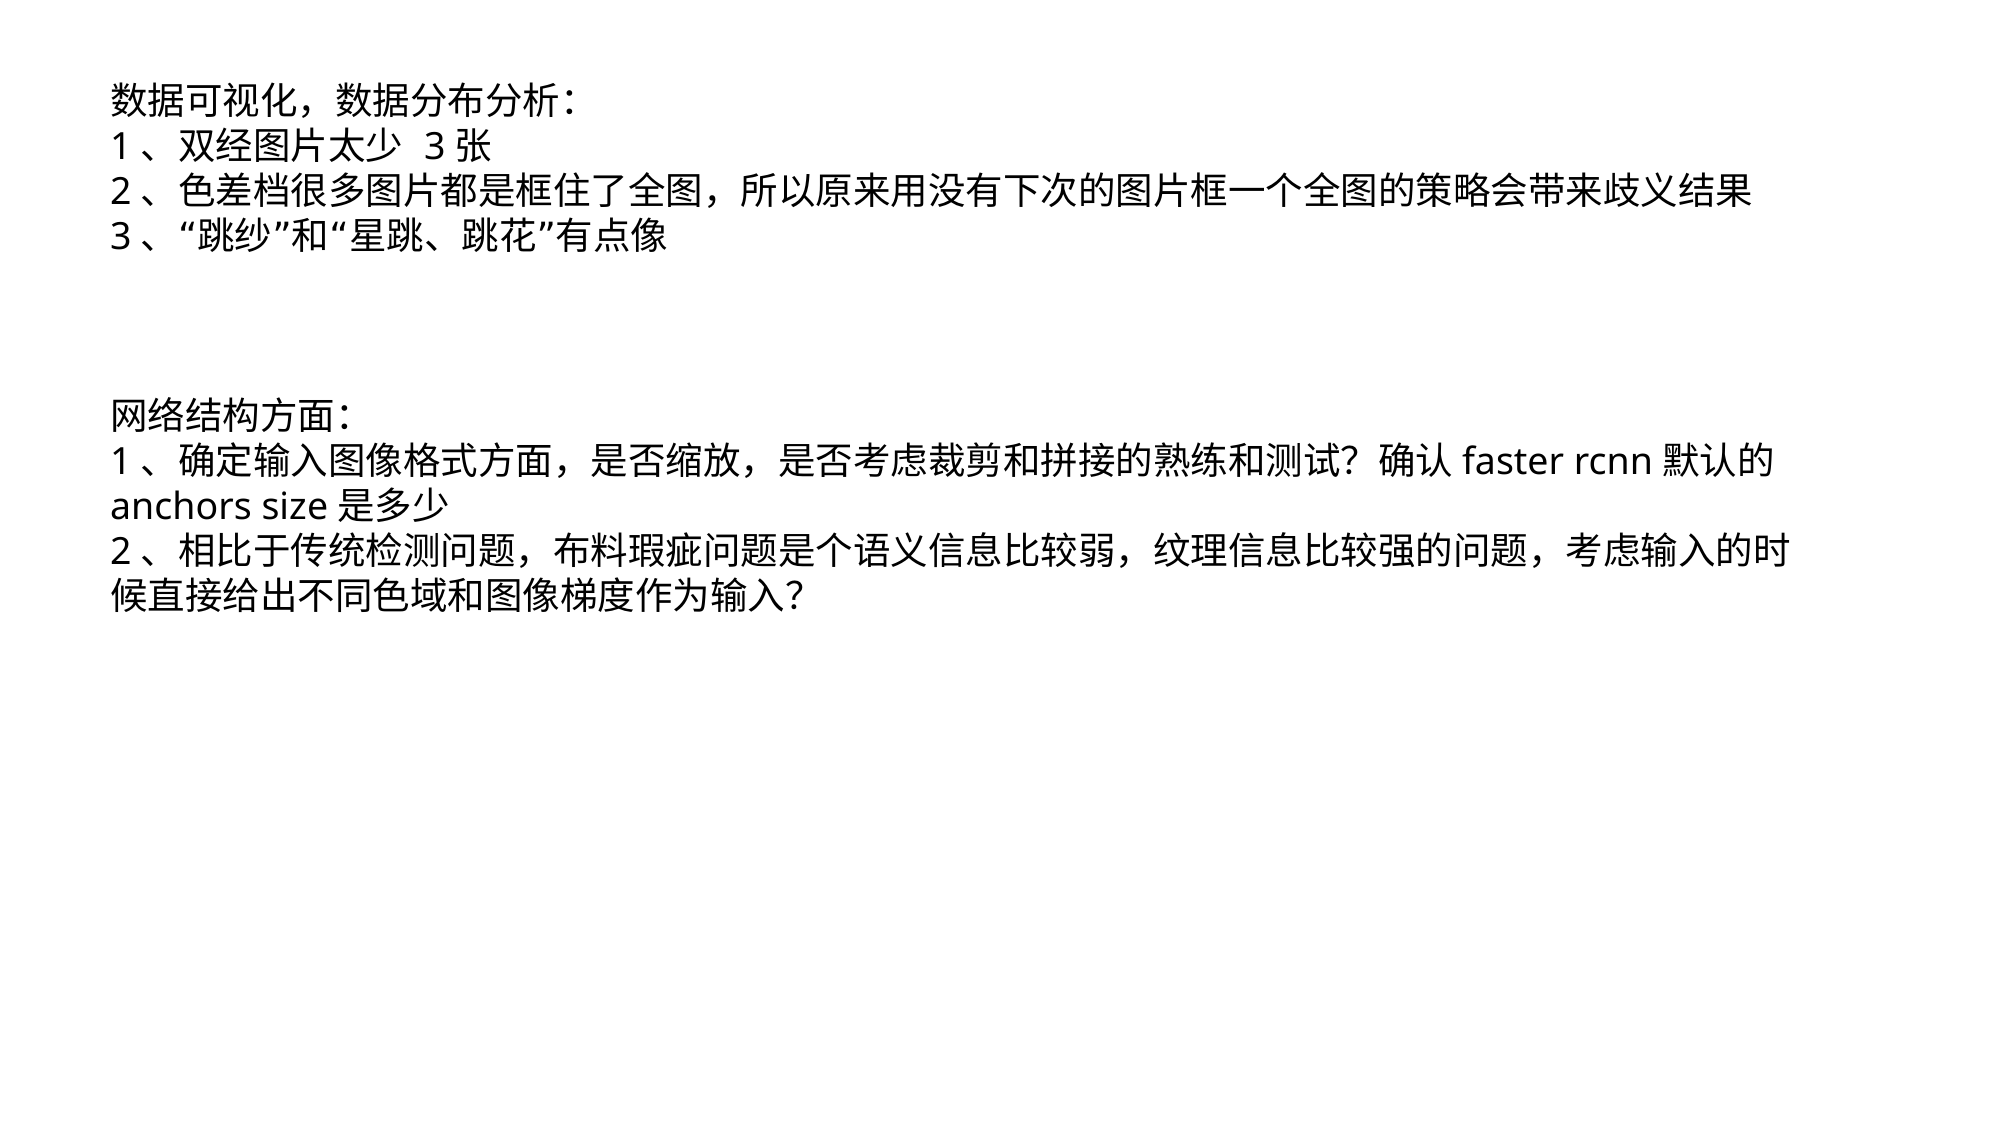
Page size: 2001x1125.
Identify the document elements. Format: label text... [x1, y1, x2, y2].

text_box 数据可视化，数据分布分析： 1、双经图片太少 3张 2、色差档很多图片都是框住了全图，所以原来用没有下次的图片框一个全图的策略会带来歧义结果 3、“跳纱”和“星跳、跳花”有点像 网络结构方面： 1、确定输入图像格式方面，是否缩放，是否考虑裁剪和拼接的熟练和测试？确认faster rcnn默认的anchors size是多少 2、相比于传统检测问题，布料瑕疵问题是个语义信息比较弱，纹理信息比较强的问题，考虑输入的时候直接给出不同色域和图像梯度作为输入？ [95, 69, 1838, 625]
